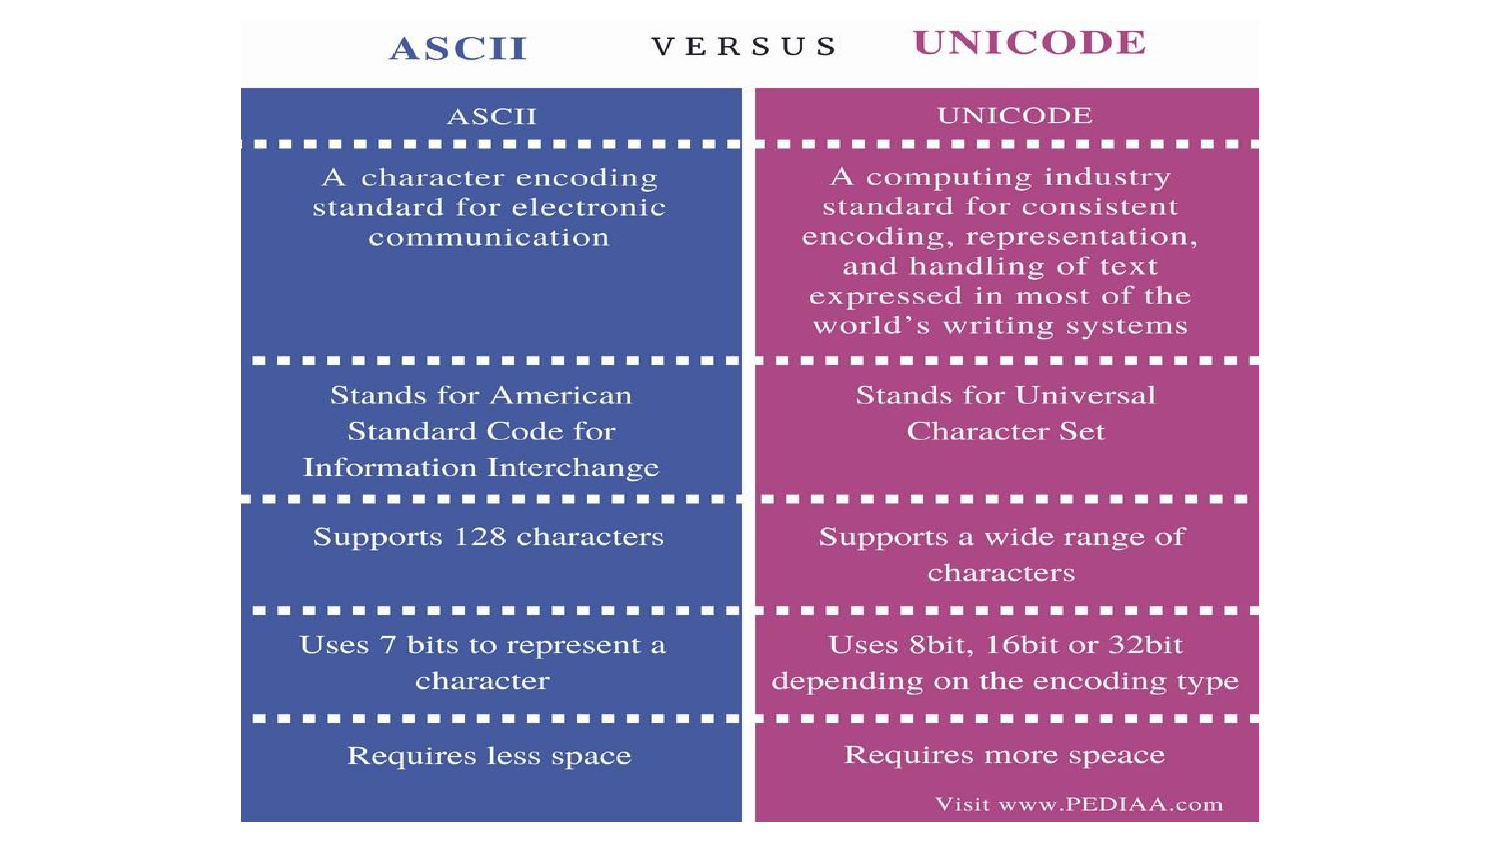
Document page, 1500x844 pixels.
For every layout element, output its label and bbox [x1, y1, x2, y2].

picture [241, 21, 1259, 822]
